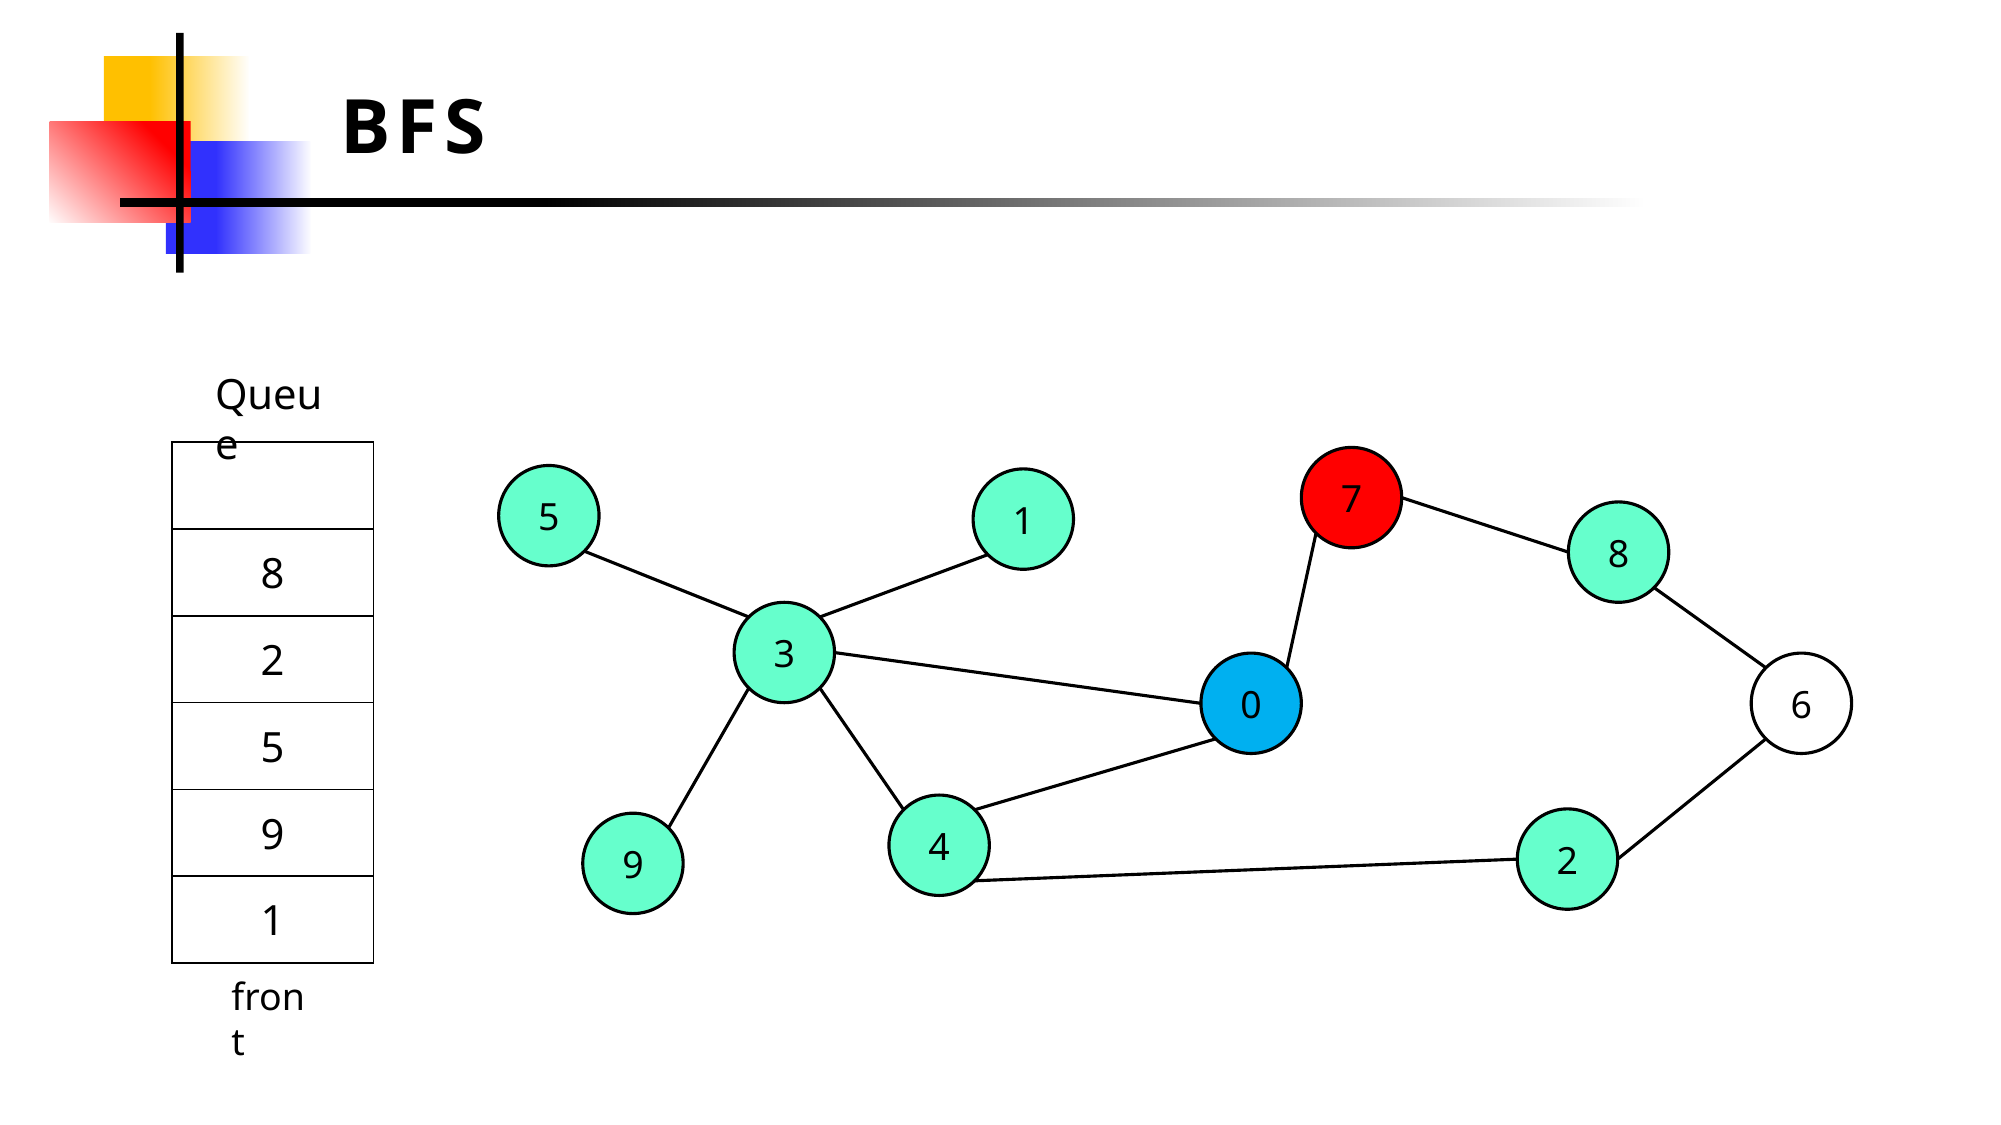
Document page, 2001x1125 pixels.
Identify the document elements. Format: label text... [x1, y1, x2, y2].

table_cell 9 [173, 790, 373, 875]
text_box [974, 738, 1216, 810]
table_cell 8 [173, 530, 373, 615]
text_box 4 [887, 794, 991, 897]
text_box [1654, 587, 1767, 668]
text_box 1 [972, 467, 1075, 571]
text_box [819, 688, 904, 810]
table_cell 1 [173, 877, 373, 962]
text_box 2 [1516, 807, 1619, 911]
text_box 8 [1567, 500, 1670, 604]
text_box 9 [581, 812, 685, 915]
text_box 7 [1300, 446, 1403, 549]
table_header [173, 443, 373, 528]
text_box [668, 688, 749, 828]
text_box 0 [1199, 652, 1303, 755]
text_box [1617, 738, 1767, 860]
text_box 3 [733, 601, 836, 704]
table_cell 2 [173, 617, 373, 702]
text_box 6 [1750, 652, 1853, 755]
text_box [584, 551, 749, 618]
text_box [49, 32, 1644, 273]
text_box front [216, 965, 326, 1071]
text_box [1286, 533, 1317, 668]
table_cell 5 [173, 703, 373, 789]
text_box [974, 859, 1518, 881]
text_box 5 [497, 464, 601, 567]
text_box Queue [200, 360, 345, 476]
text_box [834, 652, 1201, 704]
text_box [1401, 497, 1569, 553]
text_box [819, 554, 988, 618]
